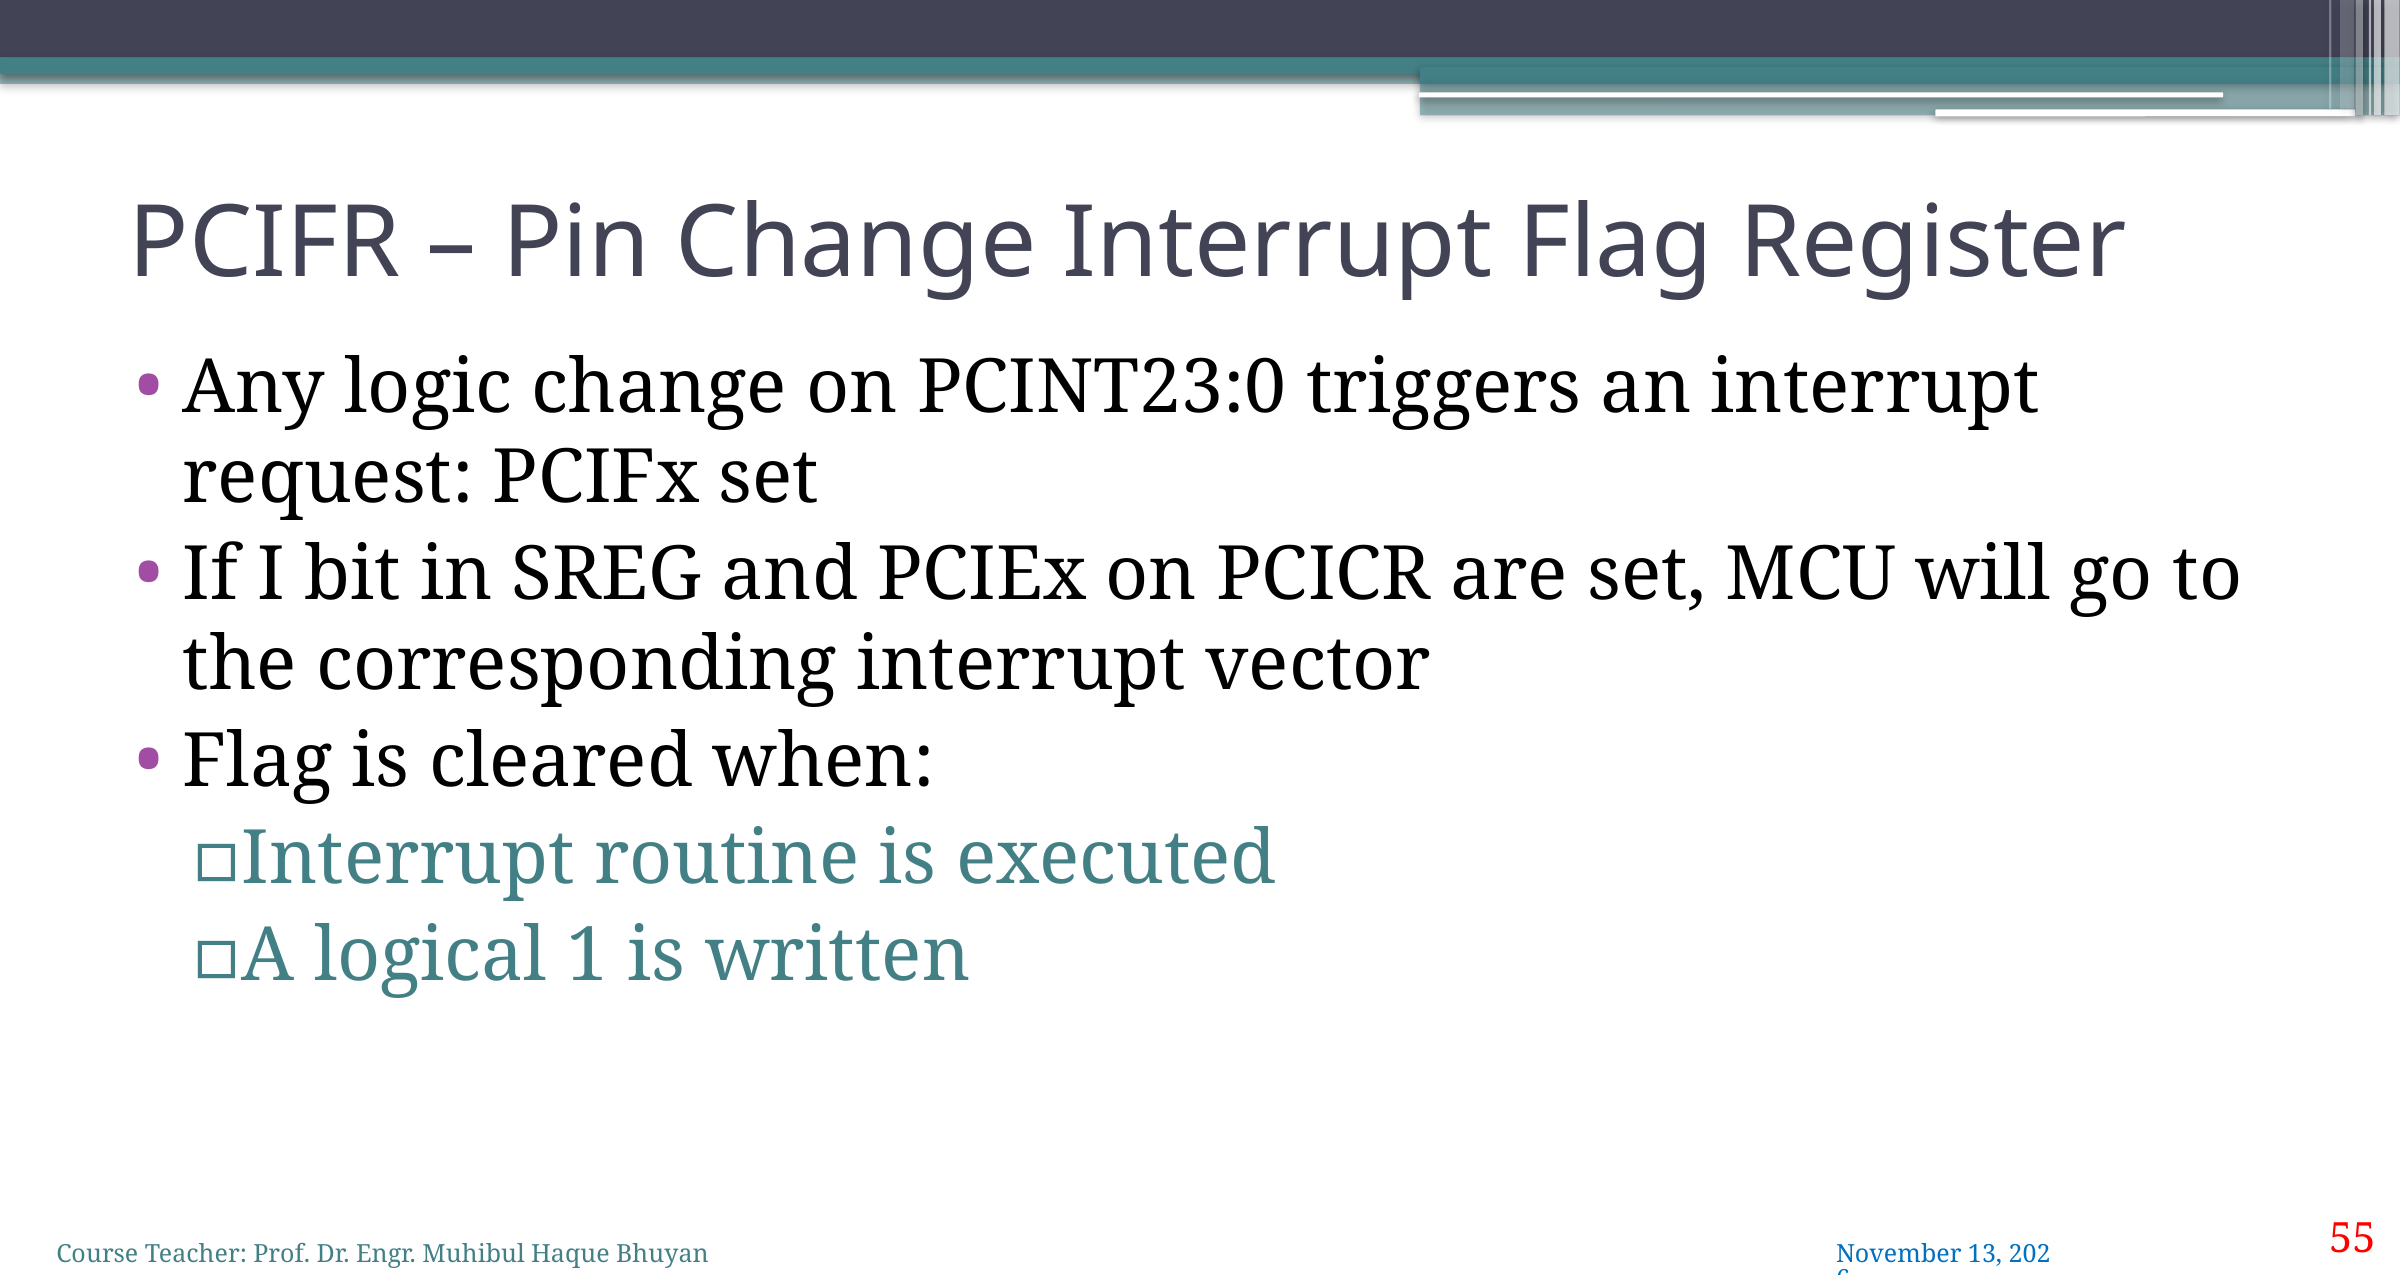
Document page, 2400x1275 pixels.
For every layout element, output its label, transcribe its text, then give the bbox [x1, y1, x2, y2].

list Any logic change on PCINT23:0 triggers an interrupt request: PCIFx set If I bit in SREG and PCIEx on PCICR are set, MCU will go to the corresponding interrupt vector Flag is cleared when: Interrupt routine is executed A logical 1 is written [99, 329, 2325, 1134]
slide_number 55 [2162, 1222, 2391, 1275]
title PCIFR – Pin Change Interrupt Flag Register [113, 137, 2274, 329]
footer Course Teacher: Prof. Dr. Engr. Muhibul Haque Bhuyan [41, 1229, 838, 1275]
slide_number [1821, 1229, 2073, 1275]
